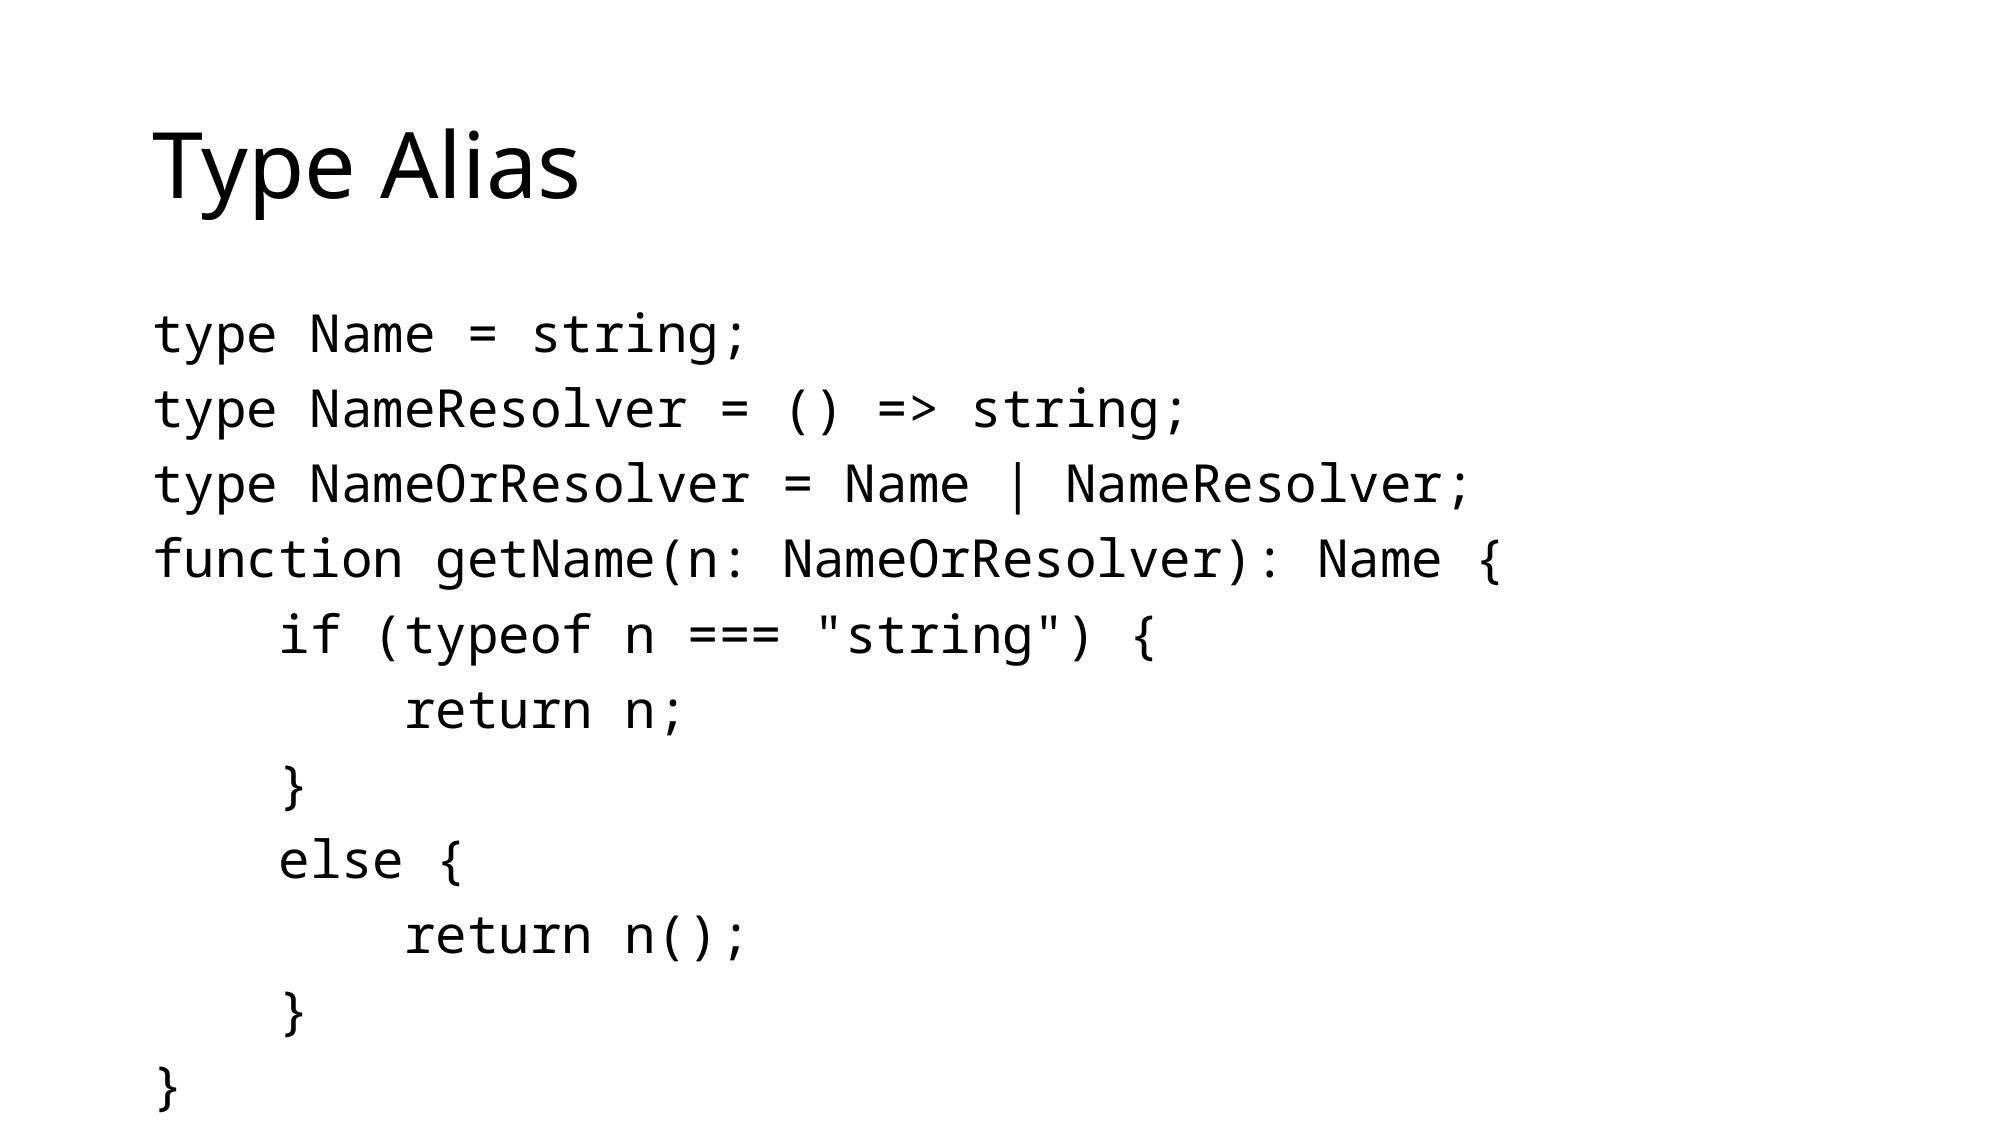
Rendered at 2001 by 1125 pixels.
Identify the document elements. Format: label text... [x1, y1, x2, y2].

title Type Alias [137, 59, 1863, 278]
list type Name = string; type NameResolver = () => string; type NameOrResolver = Name | NameResolver; function getName(n: NameOrResolver): Name { if (typeof n === "string") { return n; } else { return n(); } } [137, 299, 1954, 1125]
